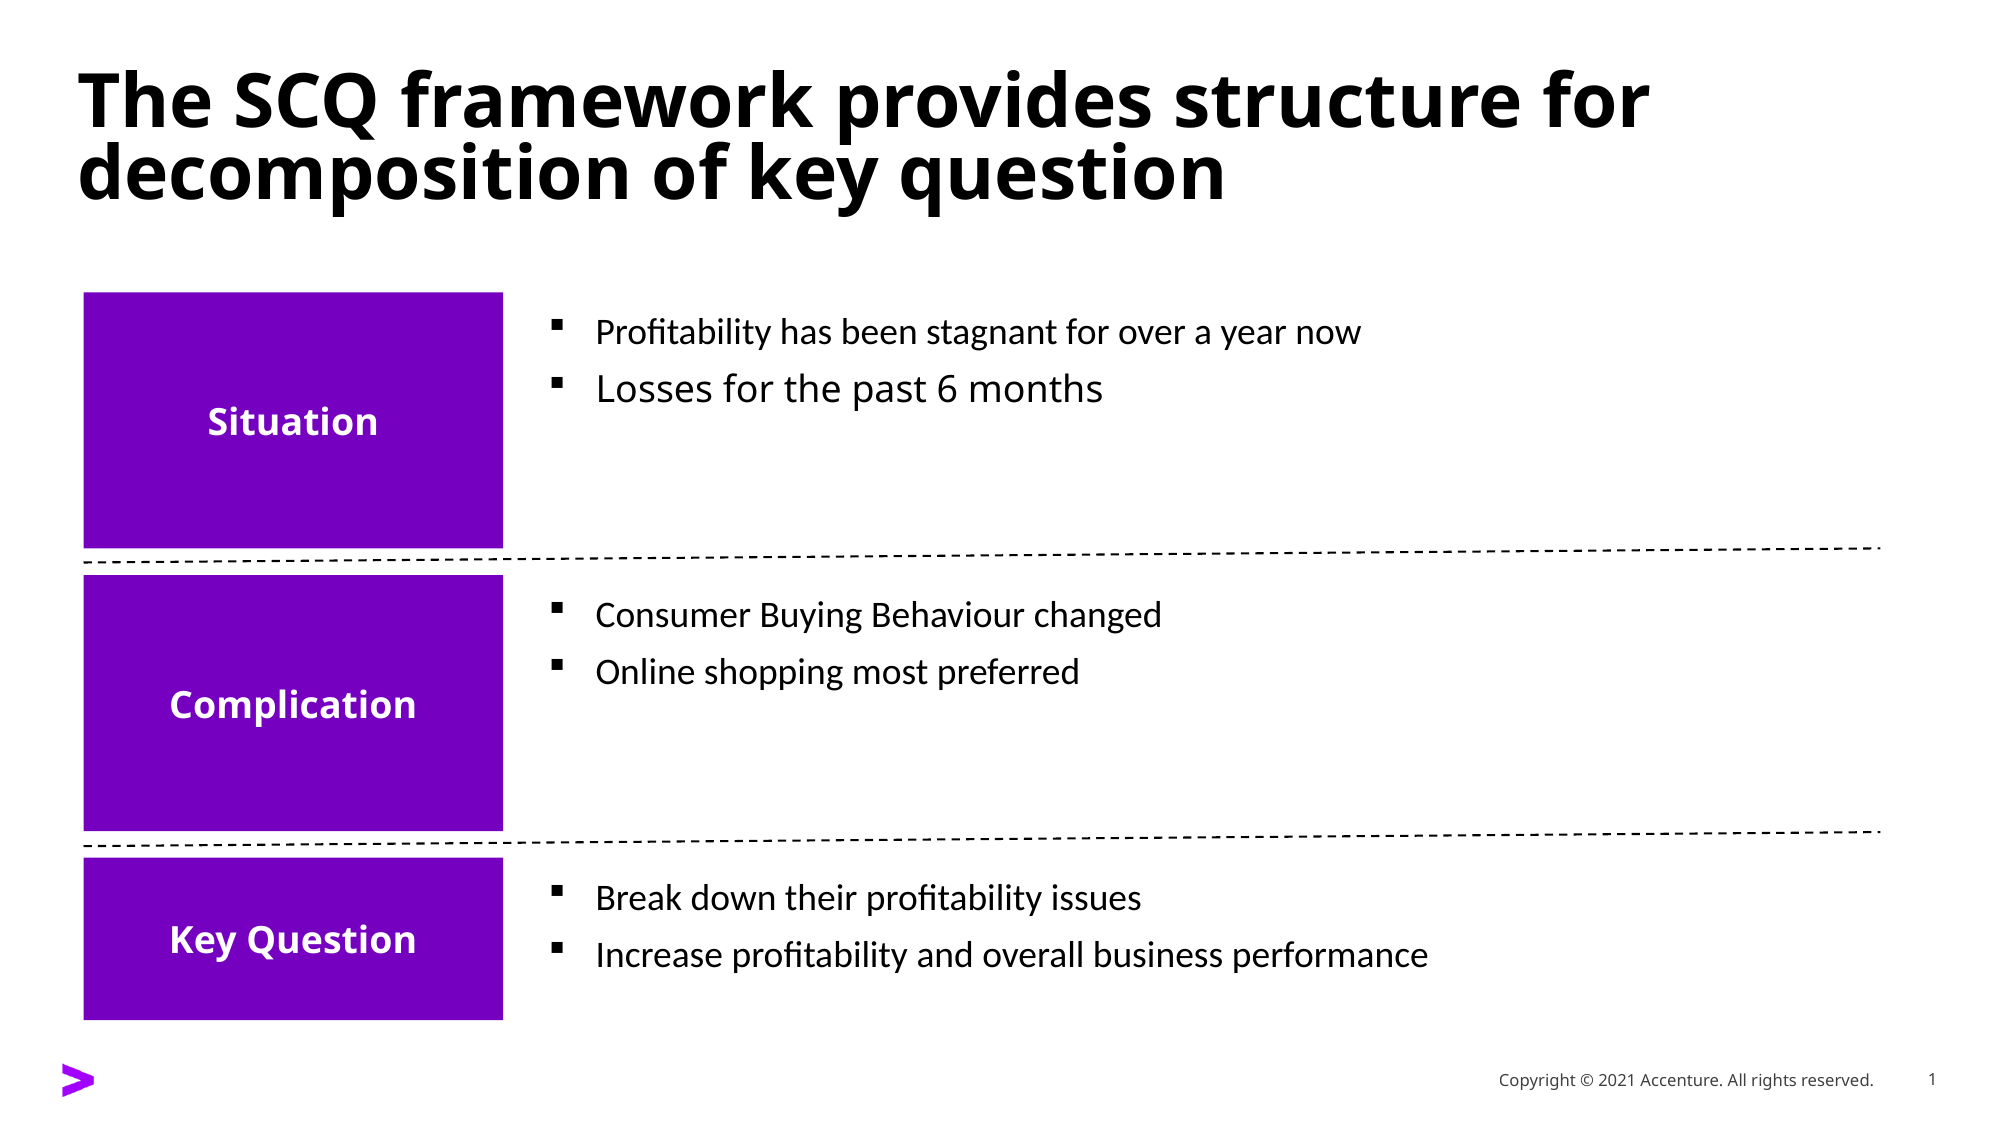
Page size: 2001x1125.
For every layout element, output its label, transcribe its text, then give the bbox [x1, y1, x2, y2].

text_box The SCQ framework provides structure for decomposition of key question [62, 62, 1938, 225]
text_box Profitability has been stagnant for over a year now Losses for the past 6 months [533, 291, 1856, 548]
text_box Situation [82, 291, 504, 549]
text_box Consumer Buying Behaviour changed Online shopping most preferred [533, 574, 1856, 831]
picture [62, 1063, 94, 1097]
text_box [83, 831, 1881, 847]
text_box Break down their profitability issues Increase profitability and overall business performance [533, 857, 1856, 1021]
text_box Complication [82, 574, 504, 832]
text_box Key Question [82, 857, 504, 1021]
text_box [83, 548, 1881, 563]
